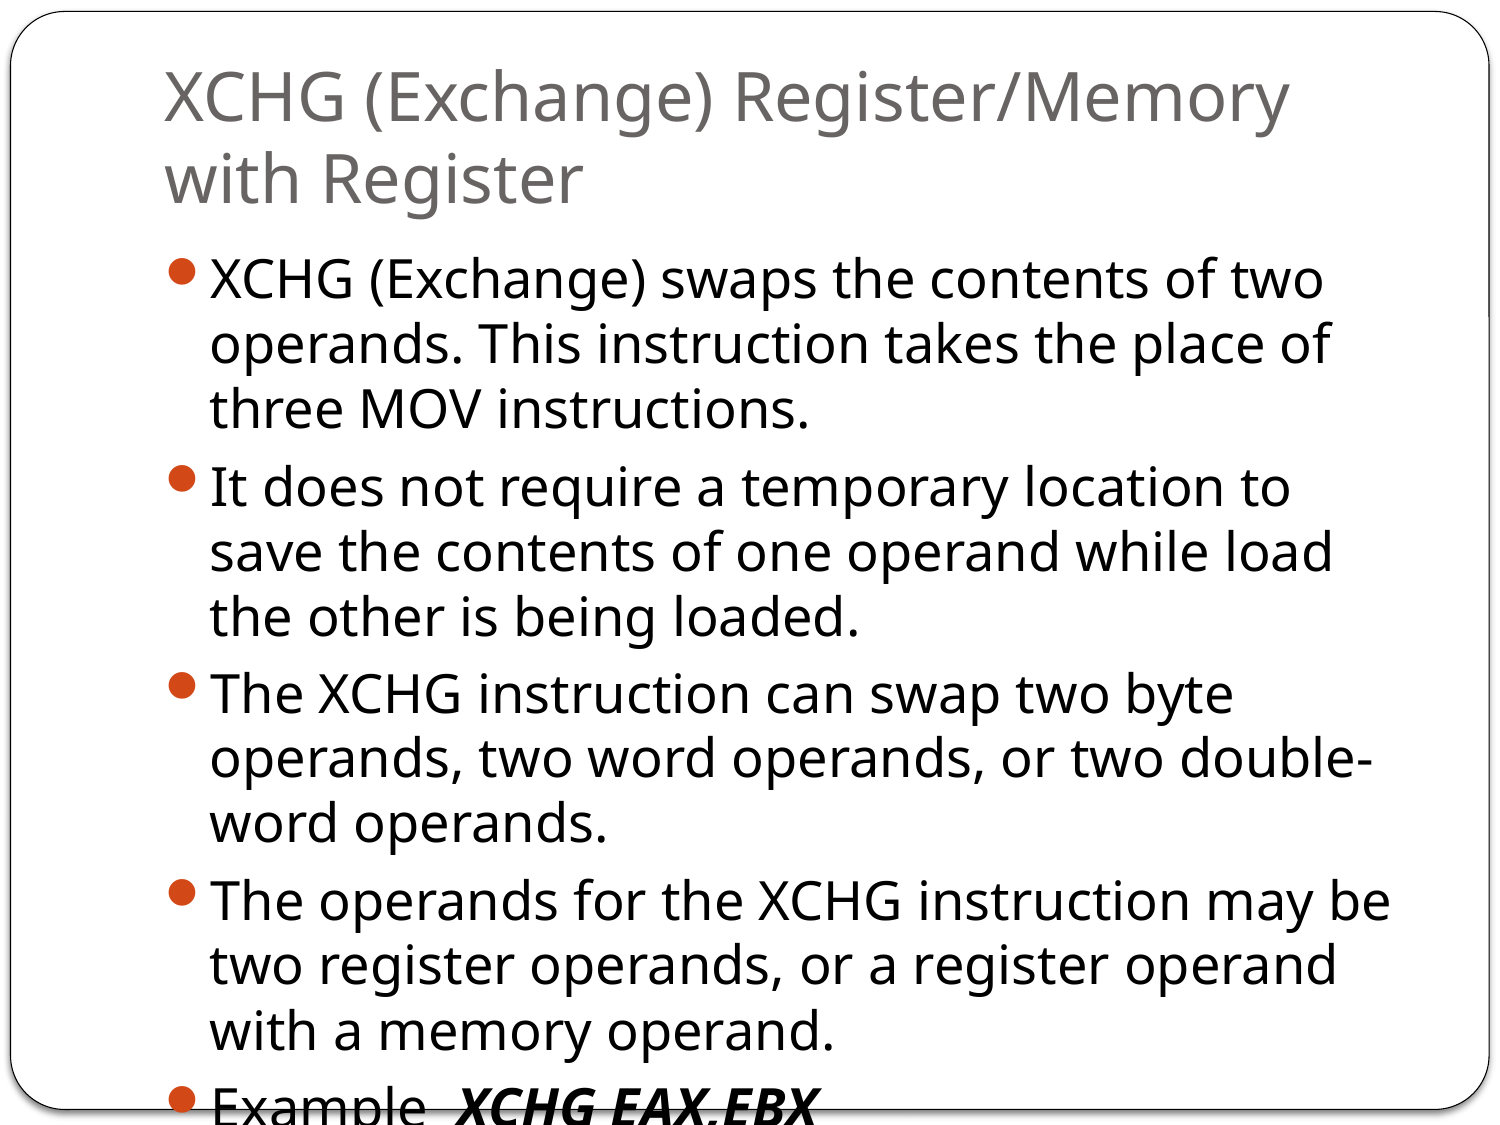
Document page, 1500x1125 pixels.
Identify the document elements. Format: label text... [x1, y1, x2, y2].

title XCHG (Exchange) Register/Memory with Register [150, 45, 1425, 233]
list XCHG (Exchange) swaps the contents of two operands. This instruction takes the place of three MOV instructions. It does not require a temporary location to save the contents of one operand while load the other is being loaded. The XCHG instruction can swap two byte operands, two word operands, or two double-word operands. The operands for the XCHG instruction may be two register operands, or a register operand with a memory operand. Example XCHG EAX,EBX EAX <-> EBX [150, 237, 1425, 988]
